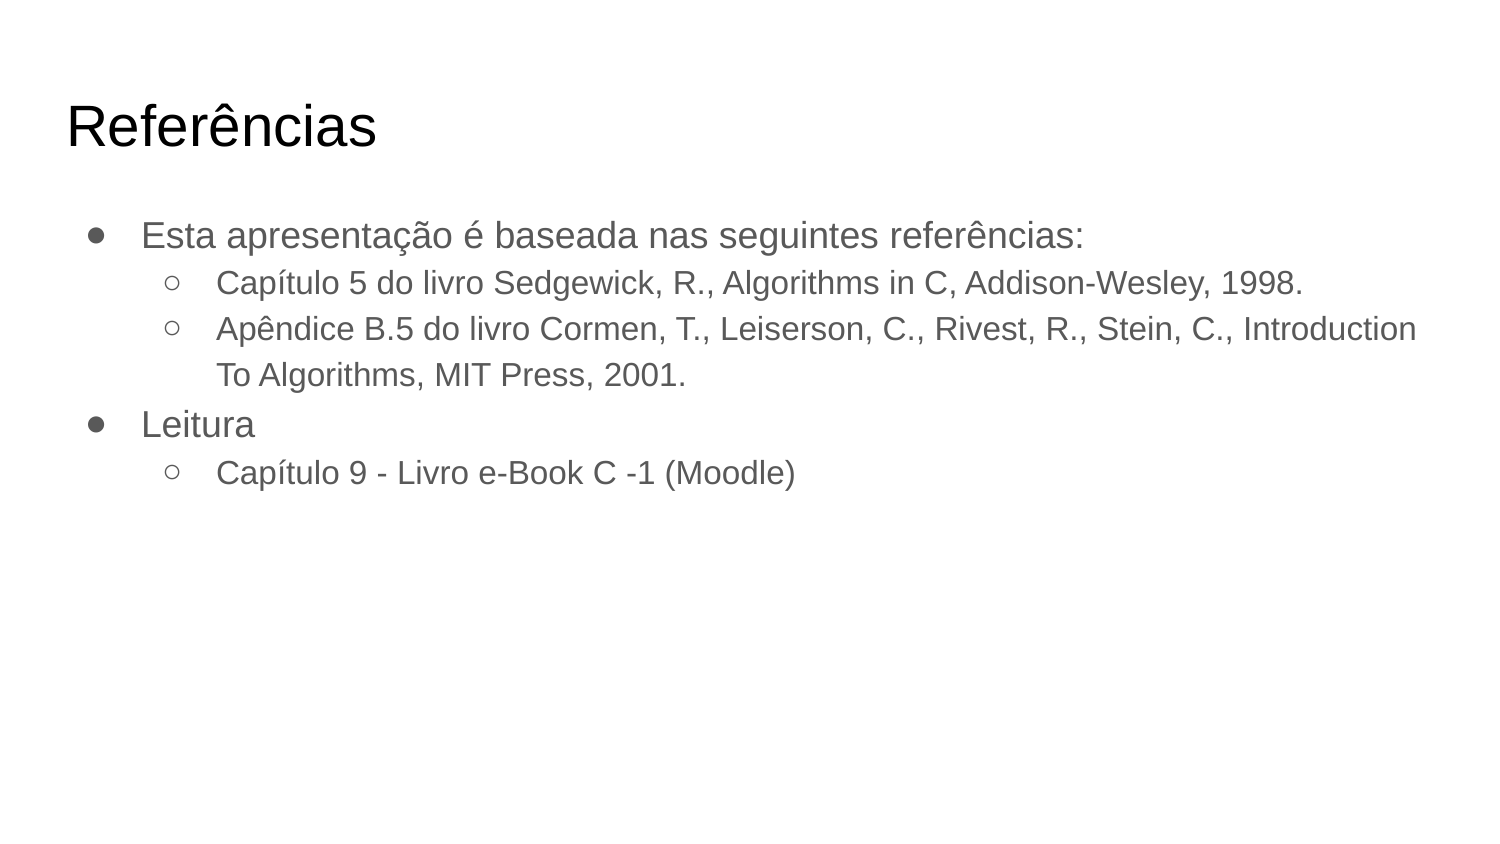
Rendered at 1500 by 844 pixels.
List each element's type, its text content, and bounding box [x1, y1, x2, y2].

text_box Esta apresentação é baseada nas seguintes referências: Capítulo 5 do livro Sedgewick, R., Algorithms in C, Addison-Wesley, 1998. Apêndice B.5 do livro Cormen, T., Leiserson, C., Rivest, R., Stein, C., Introduction To Algorithms, MIT Press, 2001. Leitura Capítulo 9 - Livro e-Book C -1 (Moodle) [51, 189, 1471, 750]
text_box Referências [51, 72, 1449, 167]
